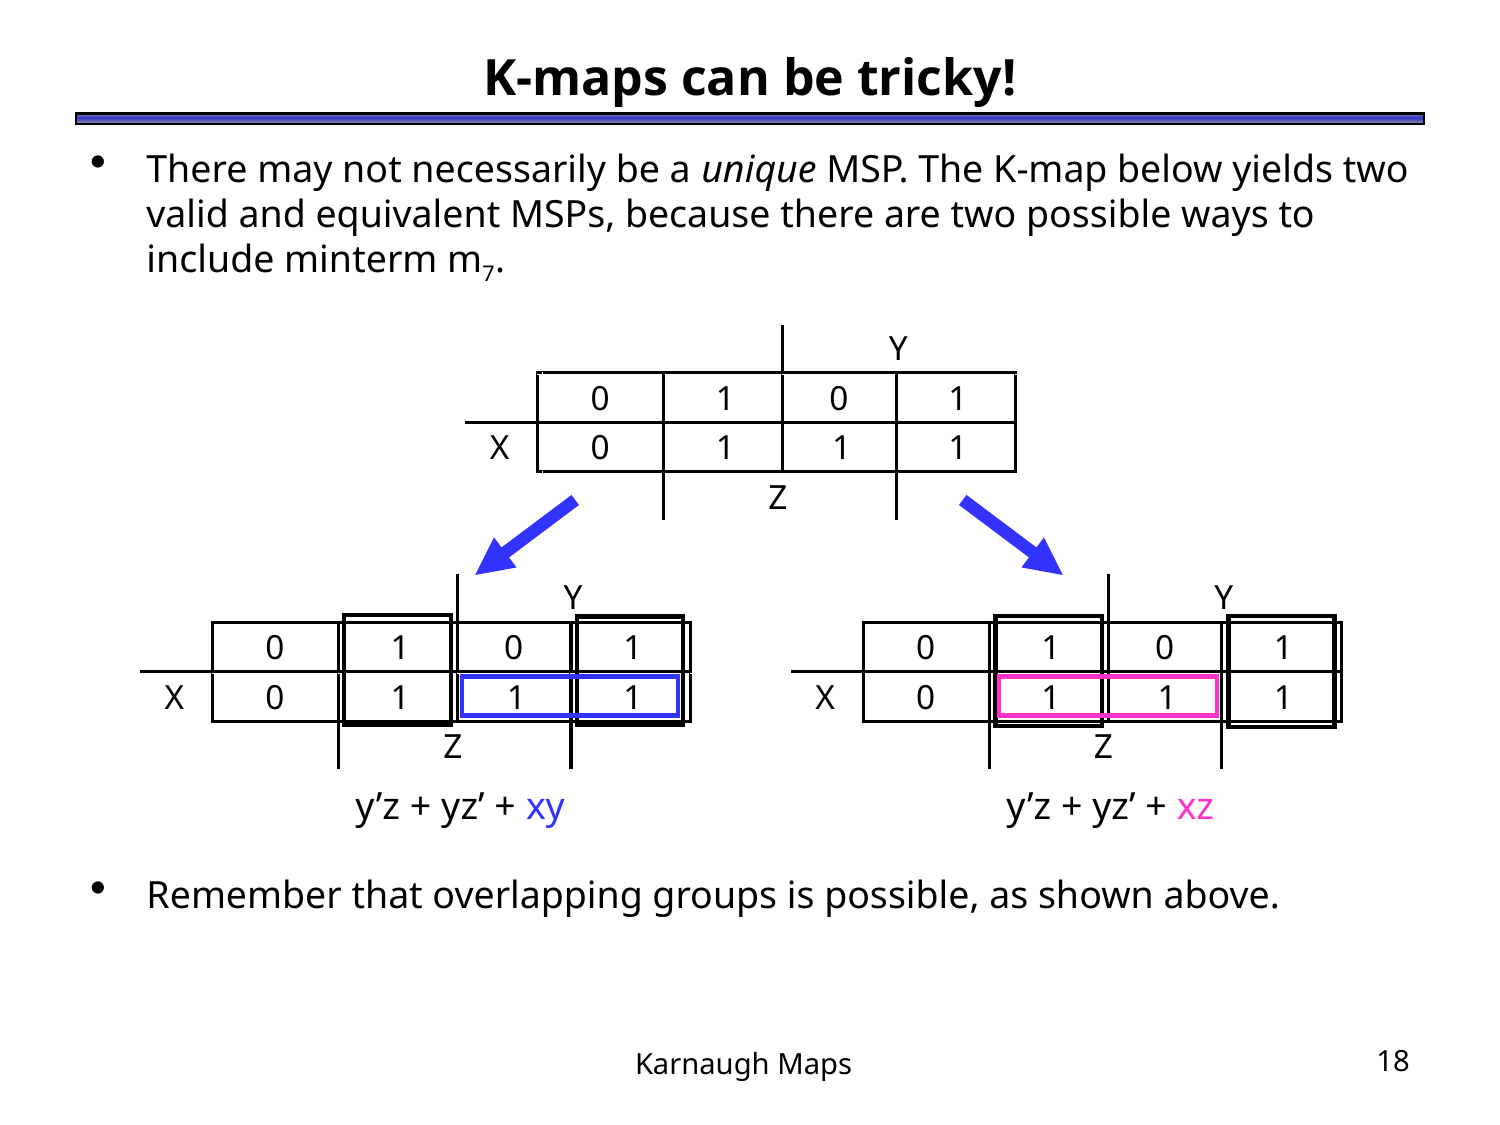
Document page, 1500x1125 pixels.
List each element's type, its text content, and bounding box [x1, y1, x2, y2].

list There may not necessarily be a unique MSP. The K-map below yields two valid and equivalent MSPs, because there are two possible ways to include minterm m7. Remember that overlapping groups is possible, as shown above. [75, 137, 1425, 988]
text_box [124, 324, 1371, 836]
footer Karnaugh Maps [450, 1025, 1038, 1100]
slide_number 18 [1112, 1025, 1425, 1100]
title K-maps can be tricky! [75, 37, 1425, 113]
